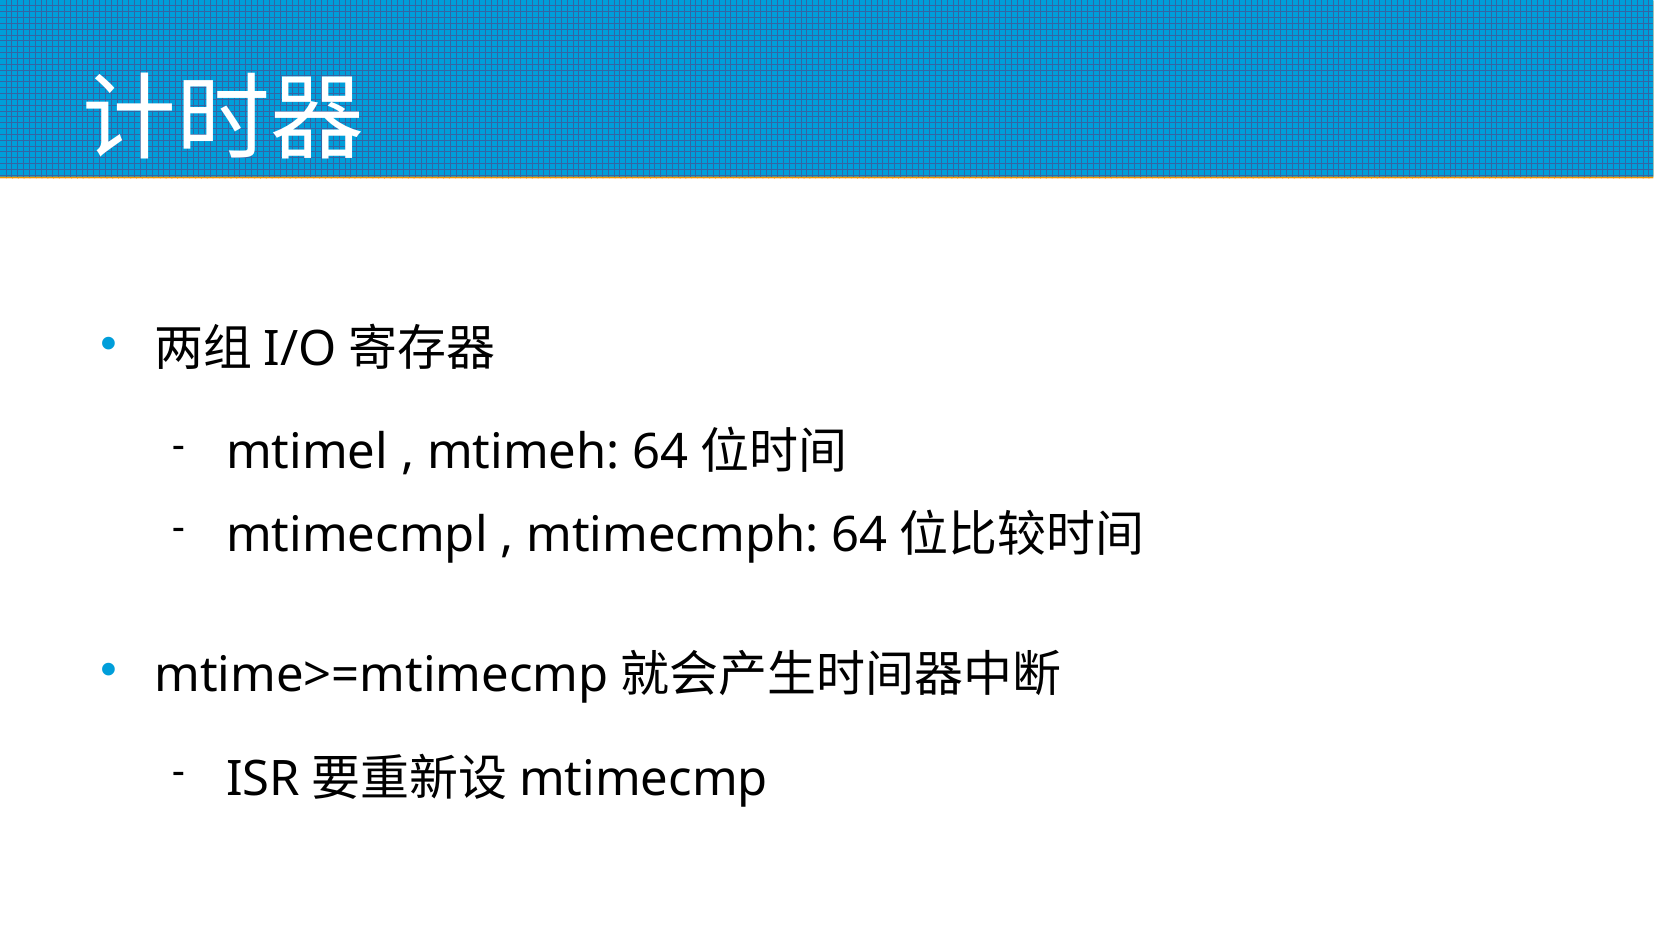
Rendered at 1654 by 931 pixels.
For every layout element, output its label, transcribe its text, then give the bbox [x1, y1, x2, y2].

title 计时器 [82, 14, 1571, 170]
list 两组I/O寄存器 mtimel , mtimeh: 64位时间 mtimecmpl , mtimecmph: 64位比较时间 mtime>=mtimecmp就会产生时间器中断 ISR要重新设mtimecmp [82, 236, 1563, 810]
